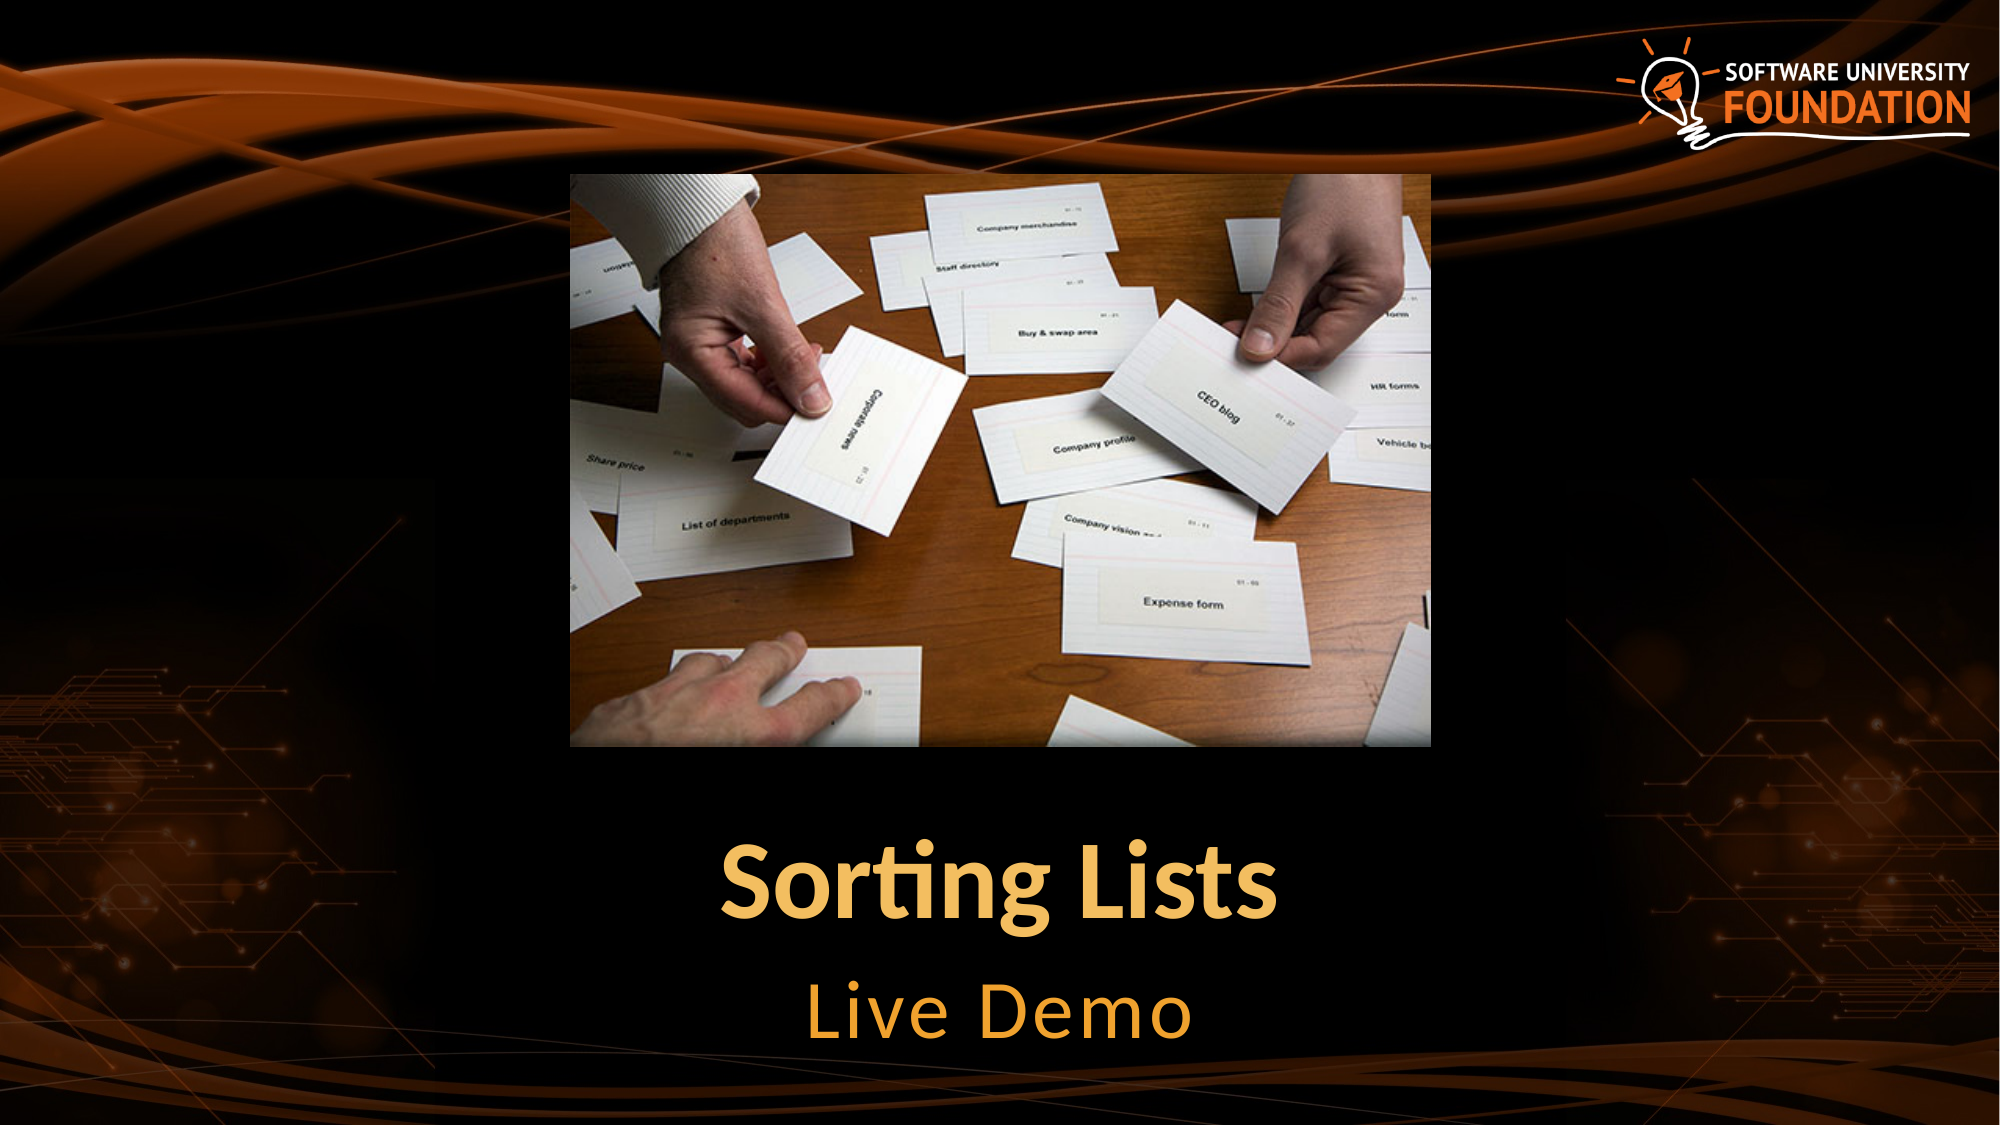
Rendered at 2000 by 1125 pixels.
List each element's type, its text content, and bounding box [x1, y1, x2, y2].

list Live Demo [149, 944, 1850, 1062]
title Sorting Lists [149, 812, 1850, 944]
picture [0, 0, 2000, 1125]
